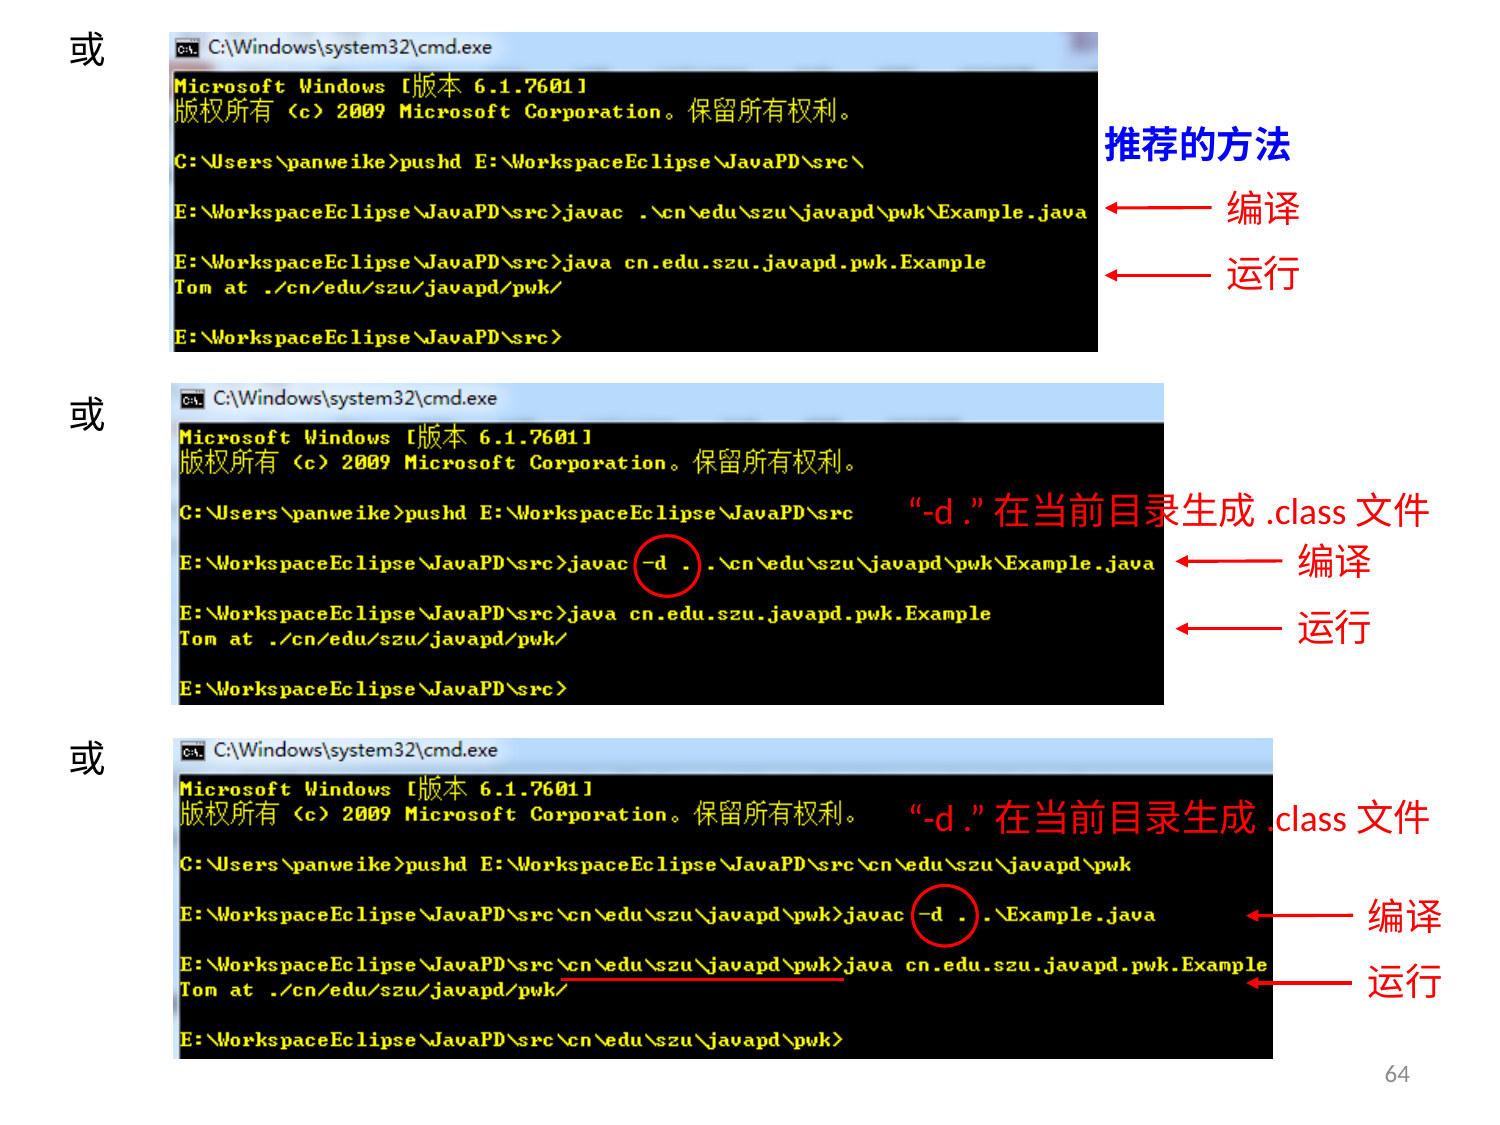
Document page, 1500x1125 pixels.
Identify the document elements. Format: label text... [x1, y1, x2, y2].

text_box 推荐的方法 [1103, 113, 1307, 174]
text_box 或 [53, 19, 121, 79]
picture [169, 32, 1098, 352]
picture [170, 383, 1164, 705]
text_box 运行 [1352, 950, 1458, 1011]
slide_number 64 [1074, 1042, 1425, 1103]
text_box 或 [53, 727, 121, 787]
text_box “-d .”在当前目录生成.class文件 [1169, 479, 1446, 540]
text_box 编译 [1282, 540, 1388, 591]
text_box 编译 [1211, 177, 1317, 238]
text_box 运行 [1211, 243, 1317, 303]
text_box 运行 [1282, 596, 1388, 657]
picture [173, 737, 1273, 1059]
text_box 或 [53, 383, 121, 444]
text_box “-d .”在当前目录生成.class文件 [1278, 786, 1447, 847]
text_box 编译 [1352, 885, 1458, 946]
